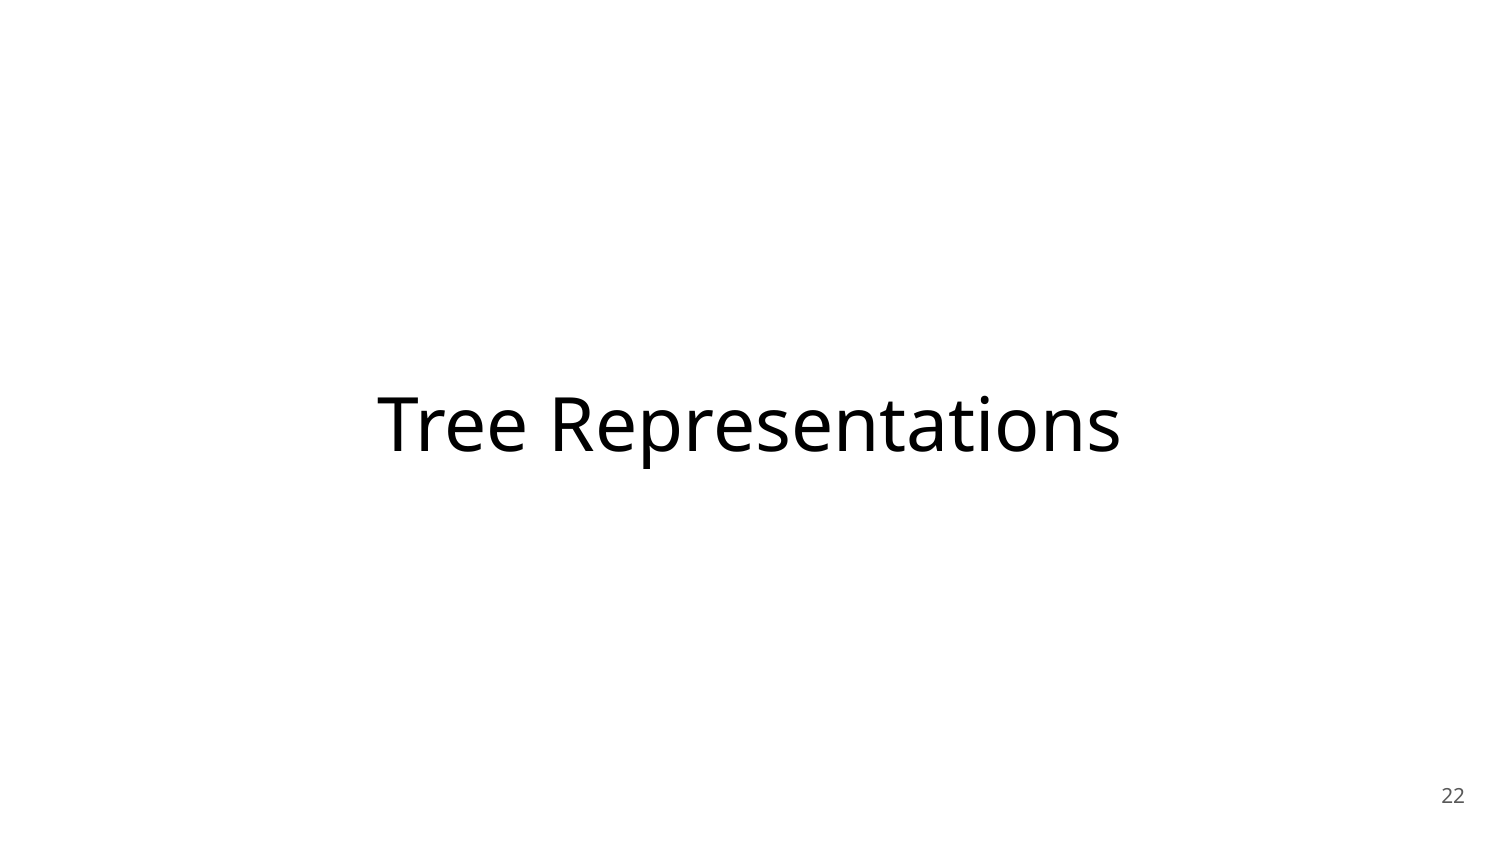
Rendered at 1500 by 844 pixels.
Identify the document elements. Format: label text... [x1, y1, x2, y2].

slide_number ‹#› [1389, 764, 1480, 830]
title Tree Representations [51, 352, 1449, 491]
